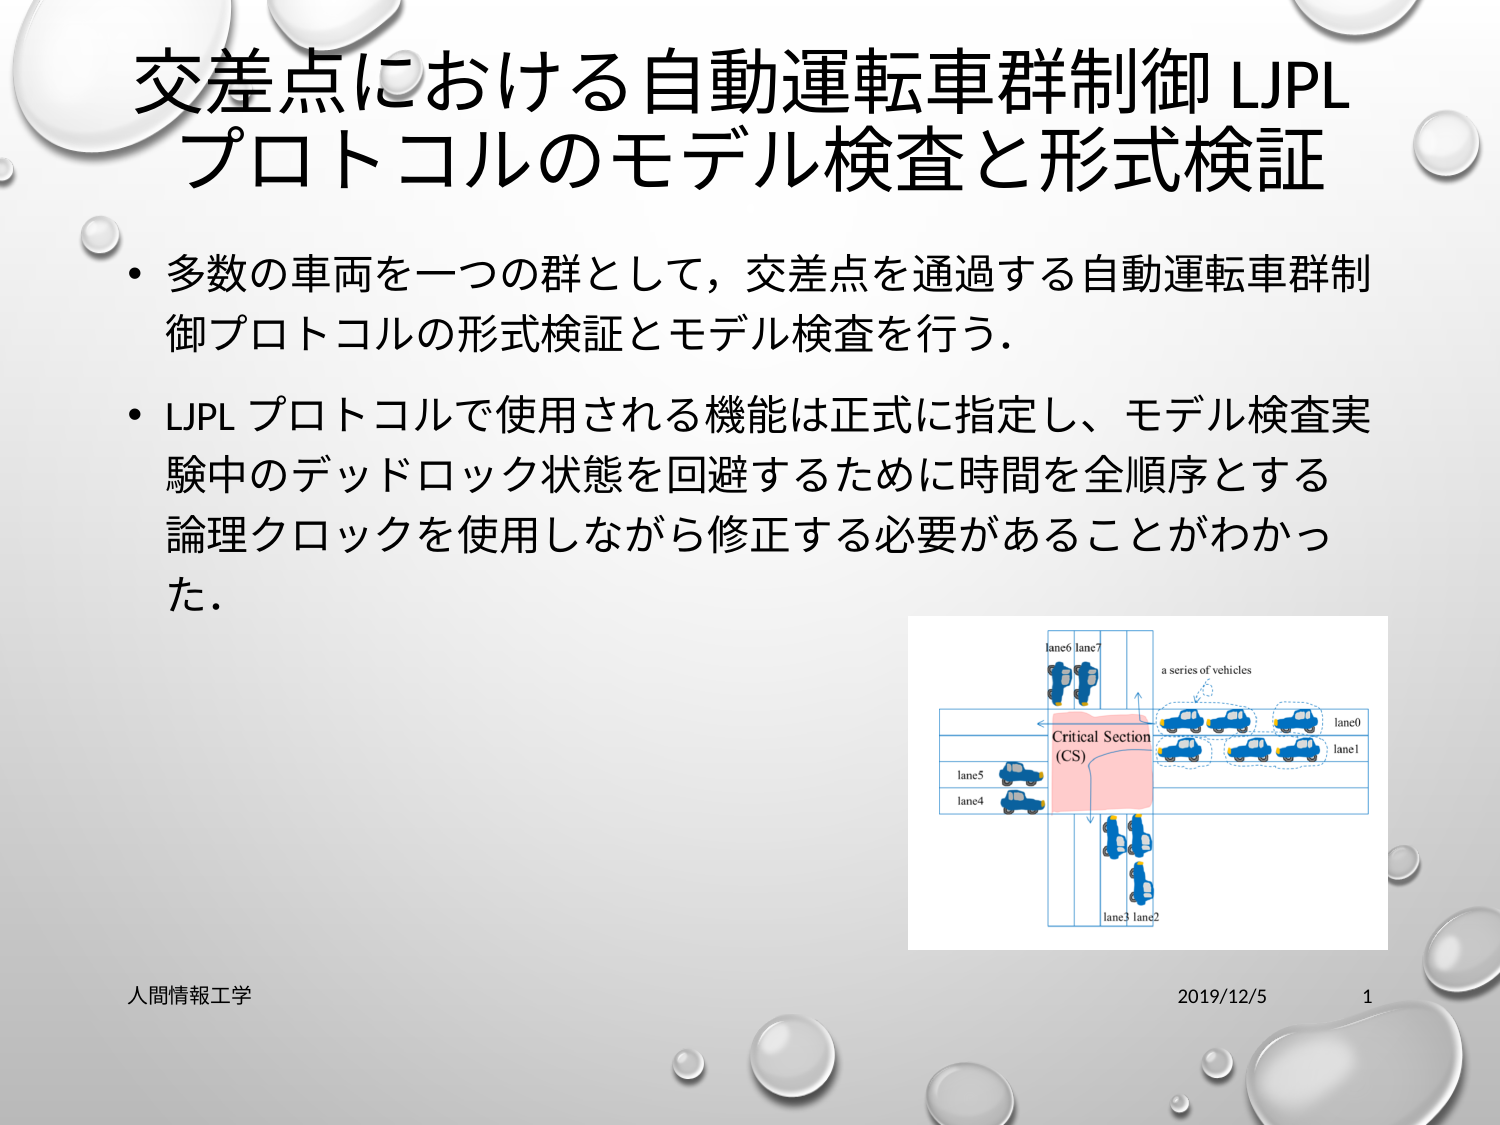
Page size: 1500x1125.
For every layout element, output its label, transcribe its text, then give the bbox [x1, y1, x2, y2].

footer 人間情報工学 [112, 965, 934, 1025]
list 多数の車両を一つの群として，交差点を通過する自動運転車群制御プロトコルの形式検証とモデル検査を行う． LJPLプロトコルで使用される機能は正式に指定し、モデル検査実験中のデッドロック状態を回避するために時間を全順序とする論理クロックを使用しながら修正する必要があることがわかった． [112, 230, 1388, 950]
slide_number 1 [1293, 965, 1388, 1025]
picture [0, 0, 1500, 1125]
title 交差点における自動運転車群制御LJPLプロトコルのモデル検査と形式検証 [112, 33, 1388, 216]
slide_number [944, 965, 1283, 1025]
